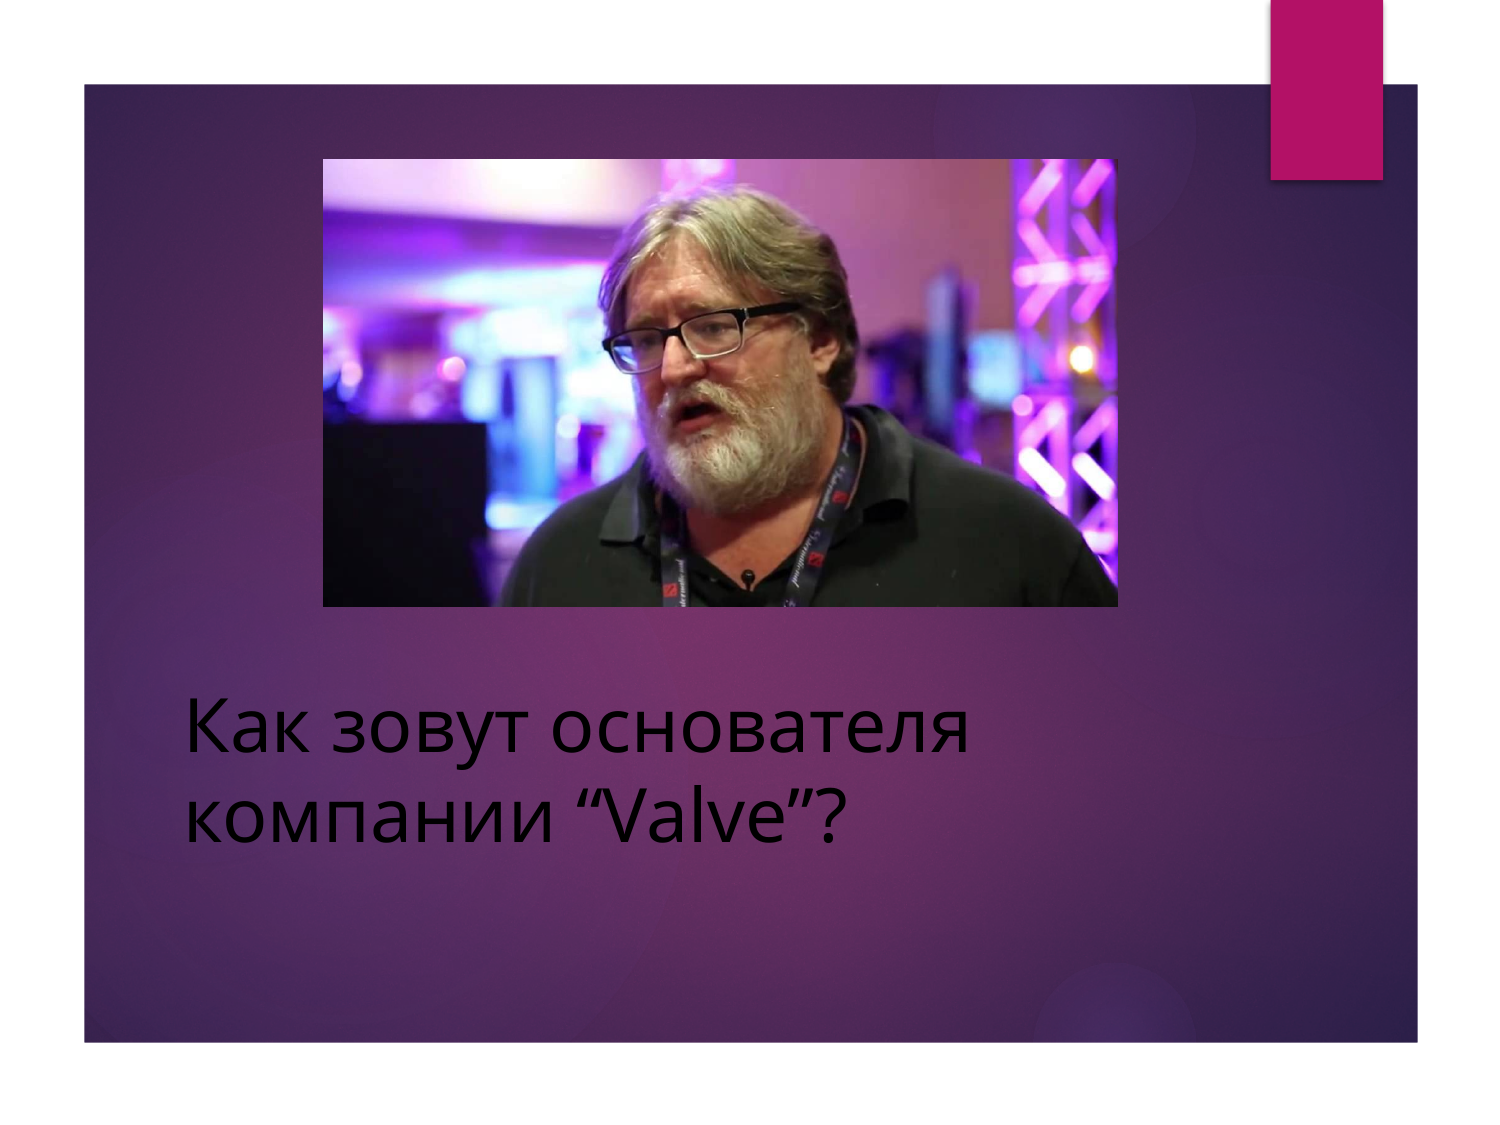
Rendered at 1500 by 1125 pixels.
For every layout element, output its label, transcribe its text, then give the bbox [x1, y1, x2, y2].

text_box Как зовут основателя компании “Valve”? [169, 669, 1302, 865]
picture [322, 159, 1118, 607]
